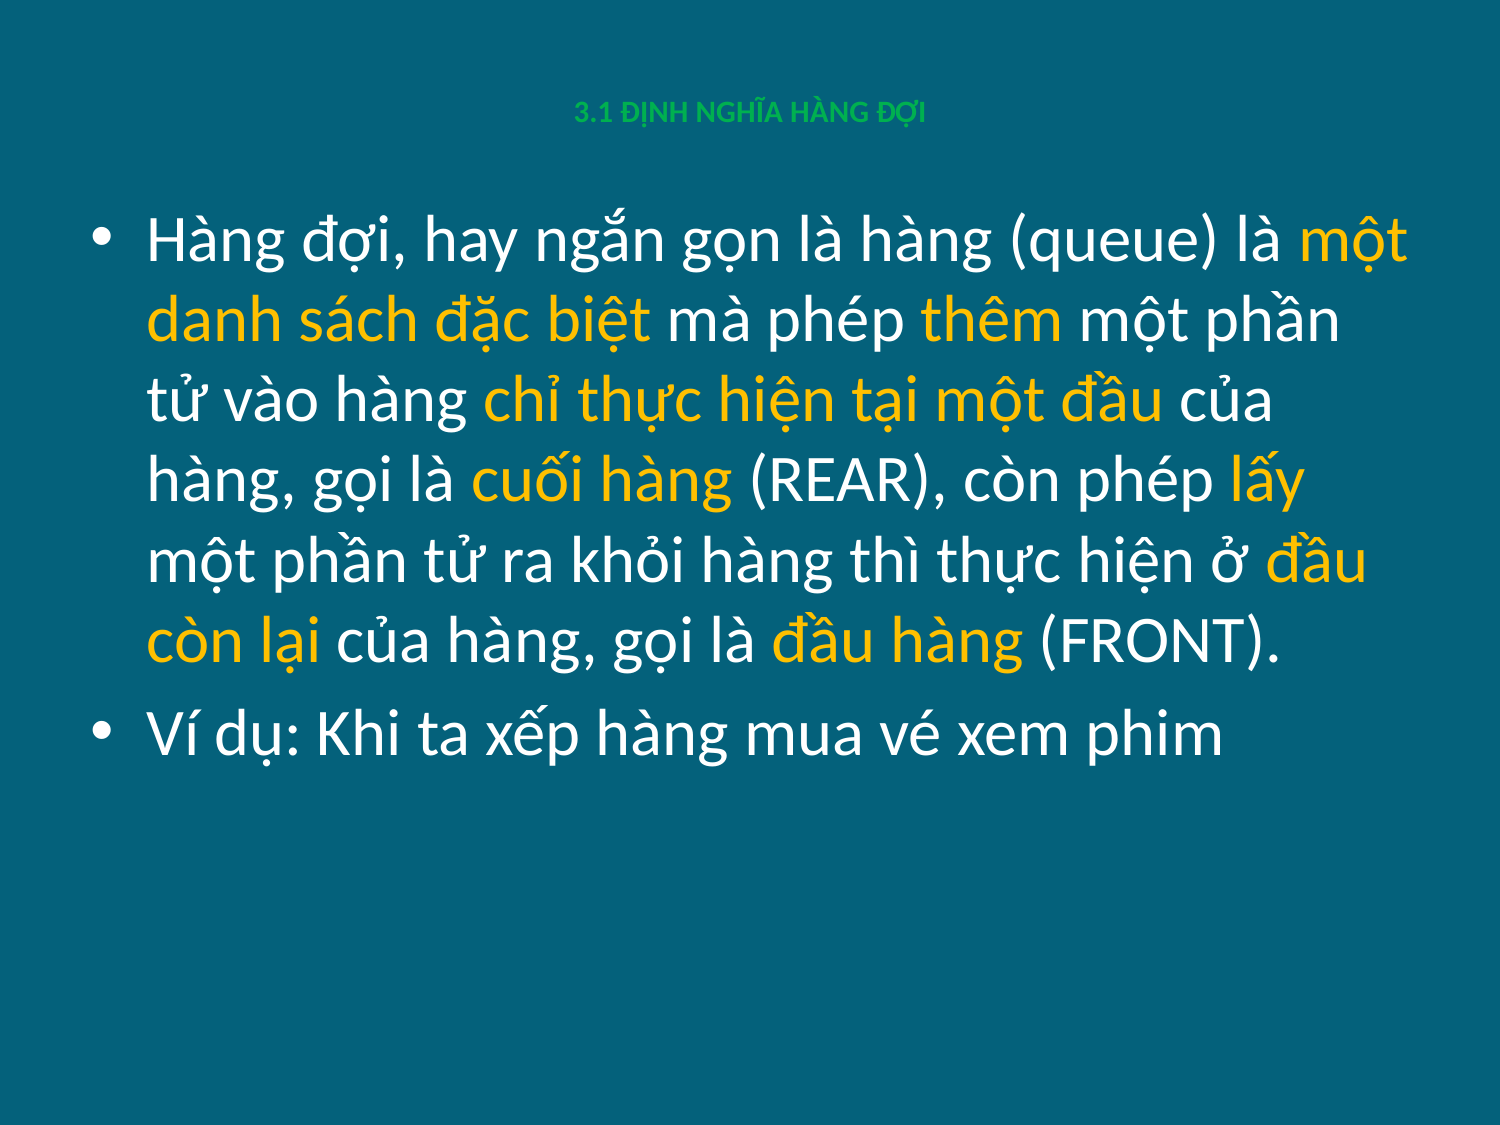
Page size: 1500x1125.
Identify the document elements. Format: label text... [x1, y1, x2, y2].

title 3.1 ĐỊNH NGHĨA HÀNG ĐỢI [75, 45, 1425, 175]
list Hàng đợi, hay ngắn gọn là hàng (queue) là một danh sách đặc biệt mà phép thêm một phần tử vào hàng chỉ thực hiện tại một đầu của hàng, gọi là cuối hàng (REAR), còn phép lấy một phần tử ra khỏi hàng thì thực hiện ở đầu còn lại của hàng, gọi là đầu hàng (FRONT). Ví dụ: Khi ta xếp hàng mua vé xem phim [75, 187, 1425, 1088]
